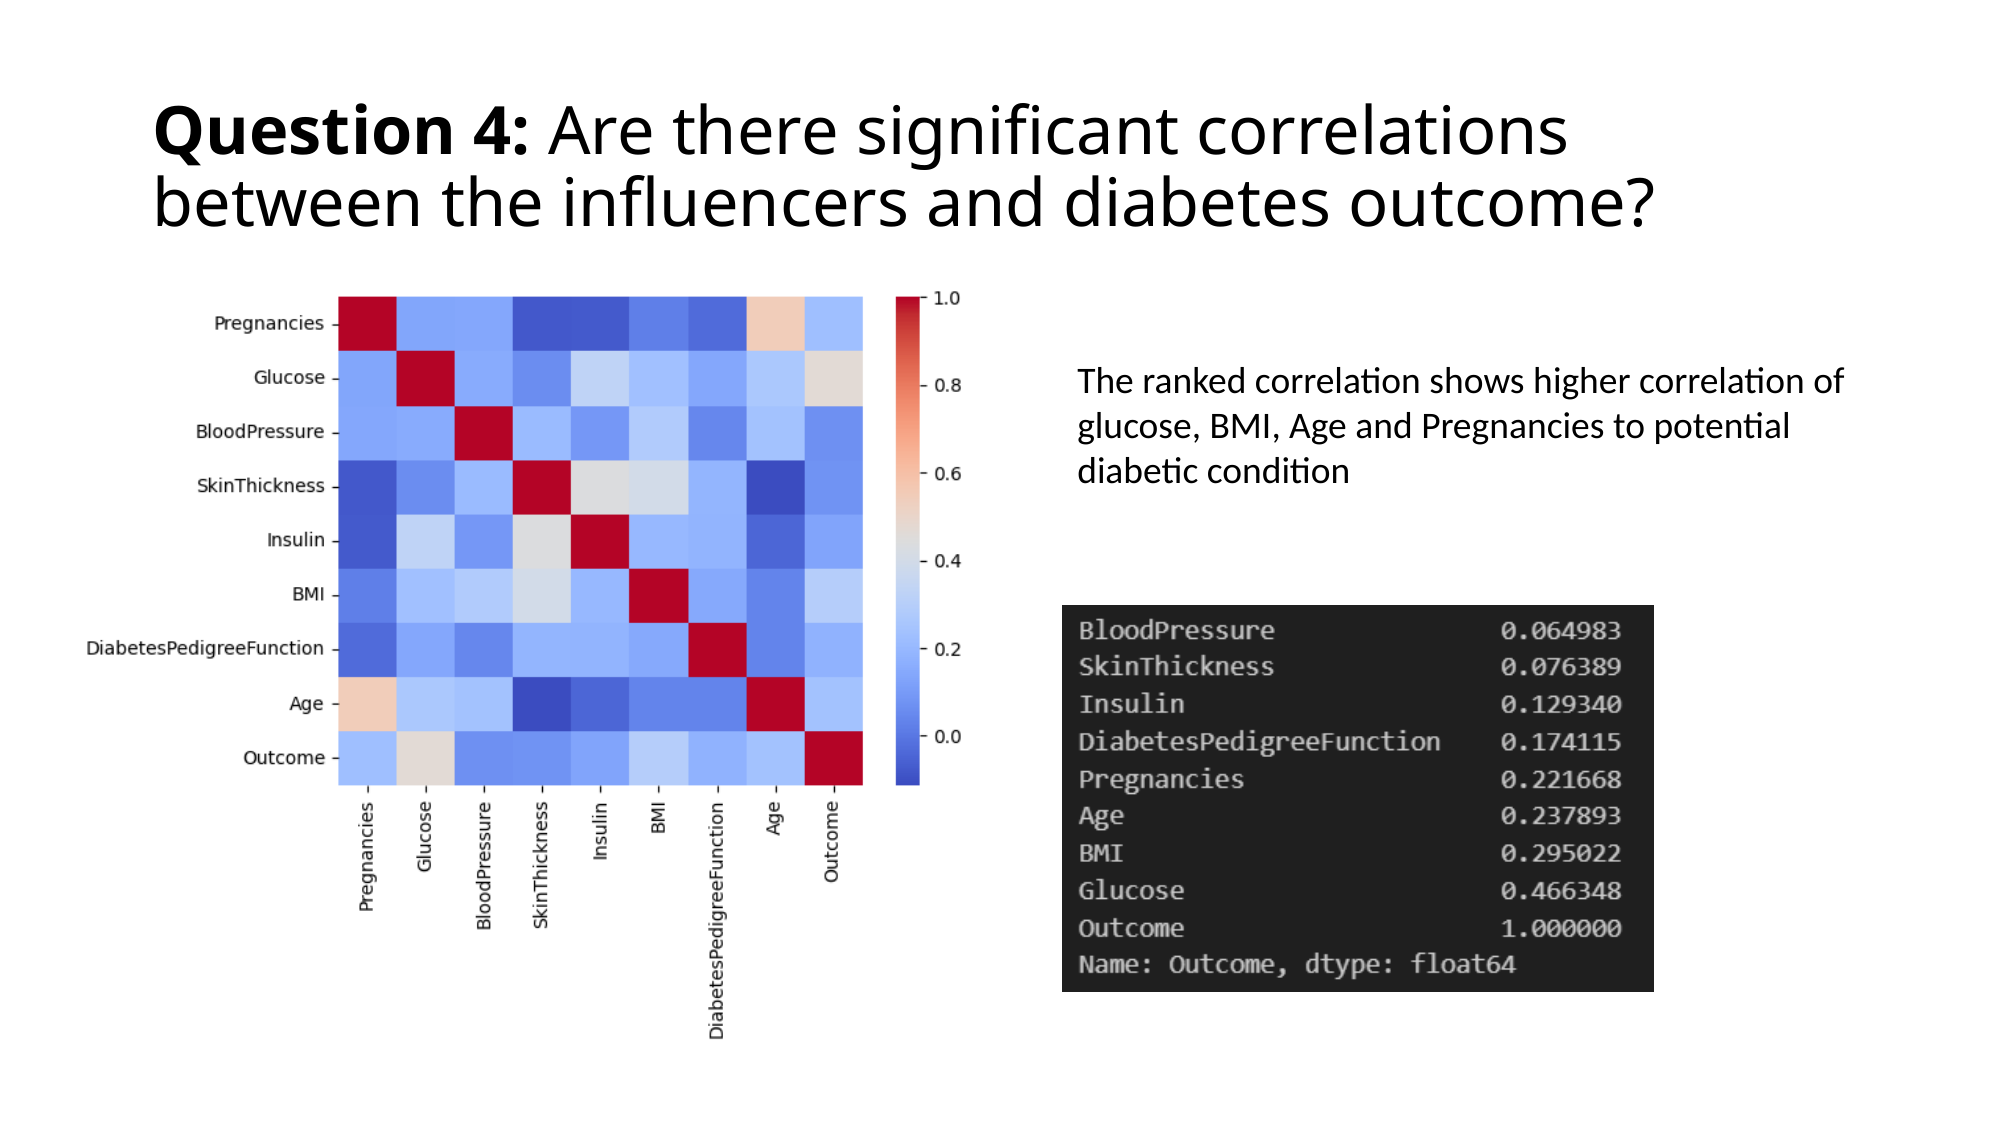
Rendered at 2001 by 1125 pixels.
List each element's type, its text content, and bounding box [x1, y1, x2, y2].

picture [1062, 605, 1654, 992]
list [73, 277, 974, 1051]
title Question 4: Are there significant correlations between the influencers and diabetes outcome? [137, 59, 1863, 278]
text_box The ranked correlation shows higher correlation of glucose, BMI, Age and Pregnancies to potential diabetic condition [1062, 348, 1904, 499]
